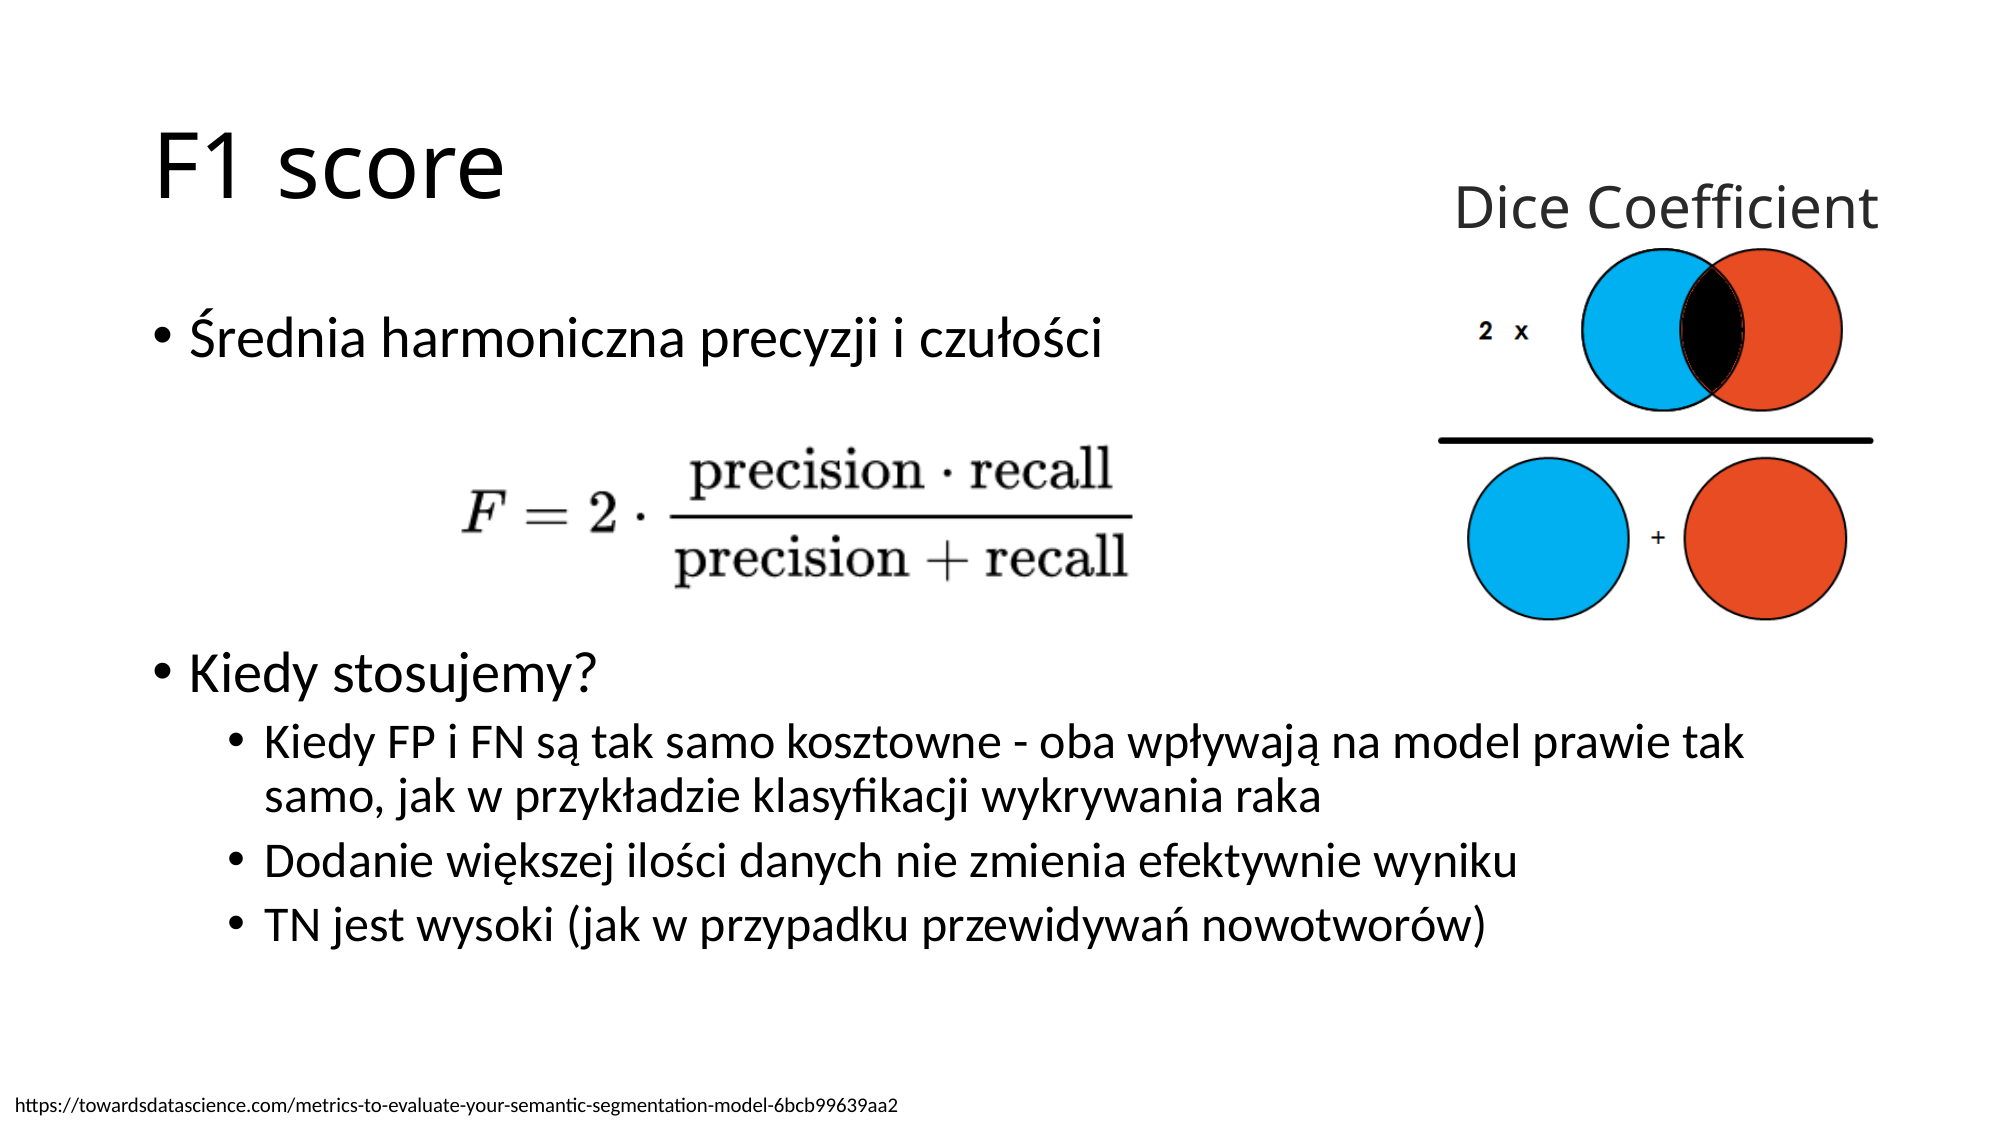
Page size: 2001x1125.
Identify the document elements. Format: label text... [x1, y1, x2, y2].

text_box https://towardsdatascience.com/metrics-to-evaluate-your-semantic-segmentation-model-6bcb99639aa2 [0, 1084, 1000, 1125]
picture [1438, 248, 1900, 657]
text_box Dice Coefficient [1438, 162, 1983, 248]
list Średnia harmoniczna precyzji i czułości Kiedy stosujemy? Kiedy FP i FN są tak samo kosztowne - oba wpływają na model prawie tak samo, jak w przykładzie klasyfikacji wykrywania raka Dodanie większej ilości danych nie zmienia efektywnie wyniku TN jest wysoki (jak w przypadku przewidywań nowotworów) [137, 299, 1863, 1014]
picture [415, 385, 1160, 631]
title F1 score [137, 59, 1863, 278]
